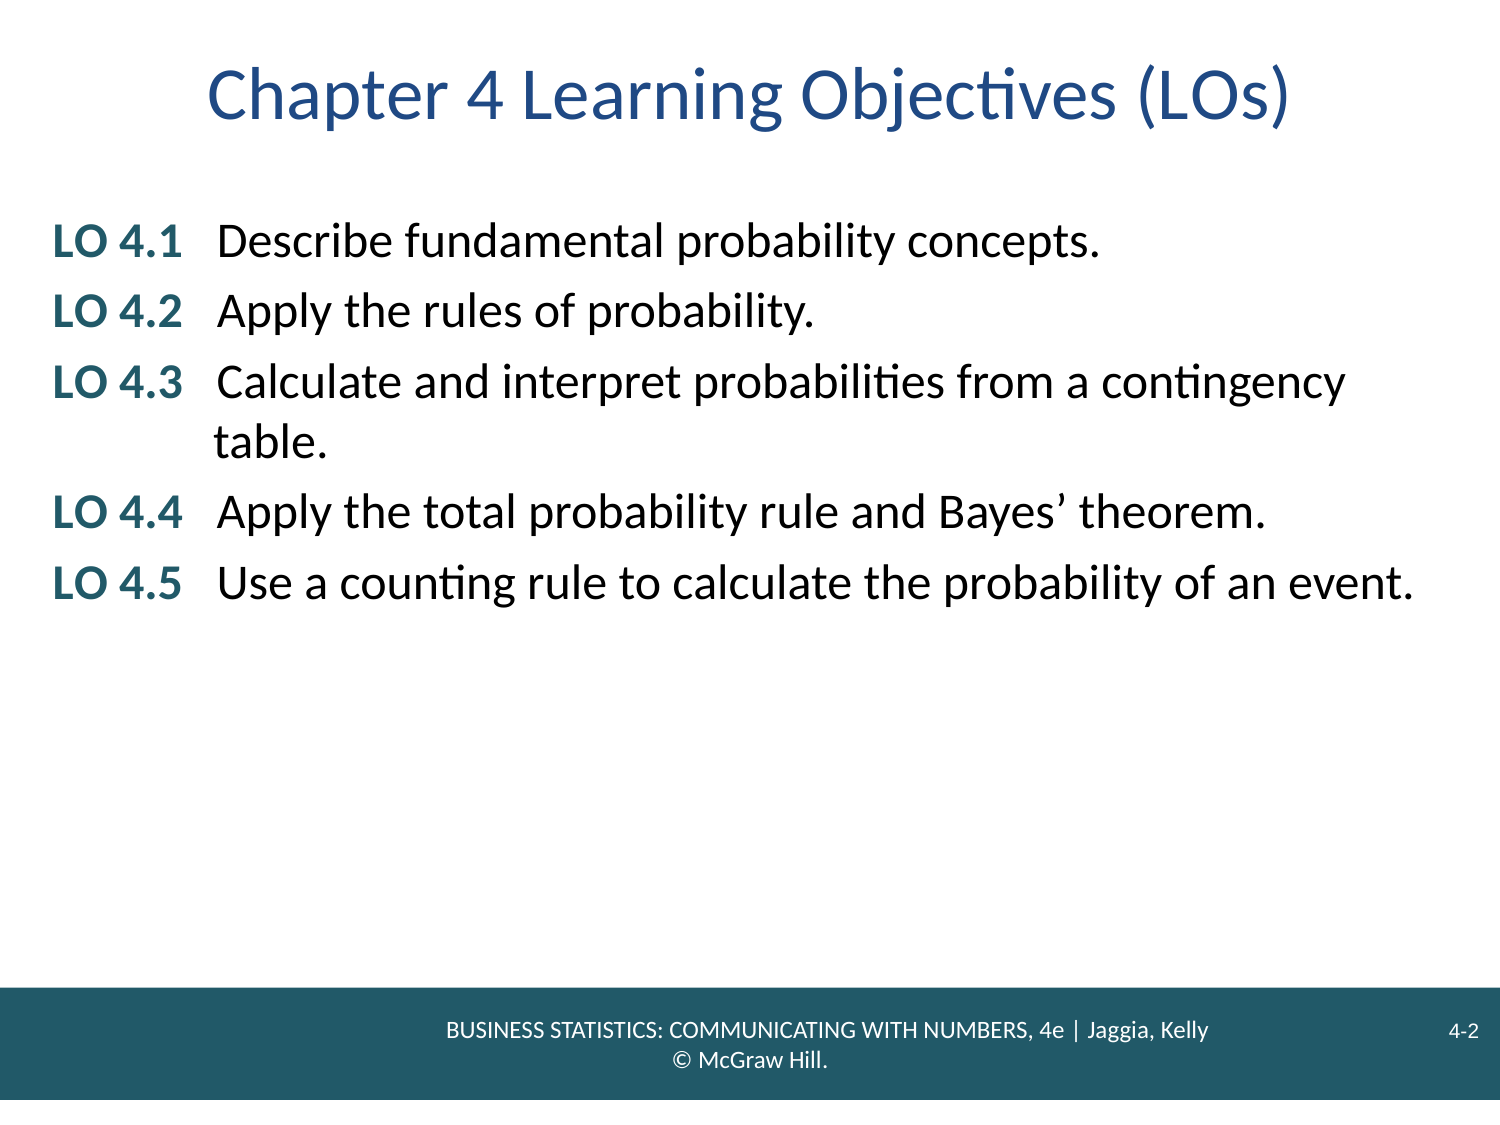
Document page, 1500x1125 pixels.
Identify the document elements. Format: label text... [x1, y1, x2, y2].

list L O 4.1 Describe fundamental probability concepts. L O 4.2 Apply the rules of probability. L O 4.3 Calculate and interpret probabilities from a contingency table. L O 4.4 Apply the total probability rule and Bayes’ theorem. L O 4.5 Use a counting rule to calculate the probability of an event. [37, 200, 1448, 892]
title Chapter 4 Learning Objectives (L Os) [52, 13, 1448, 167]
